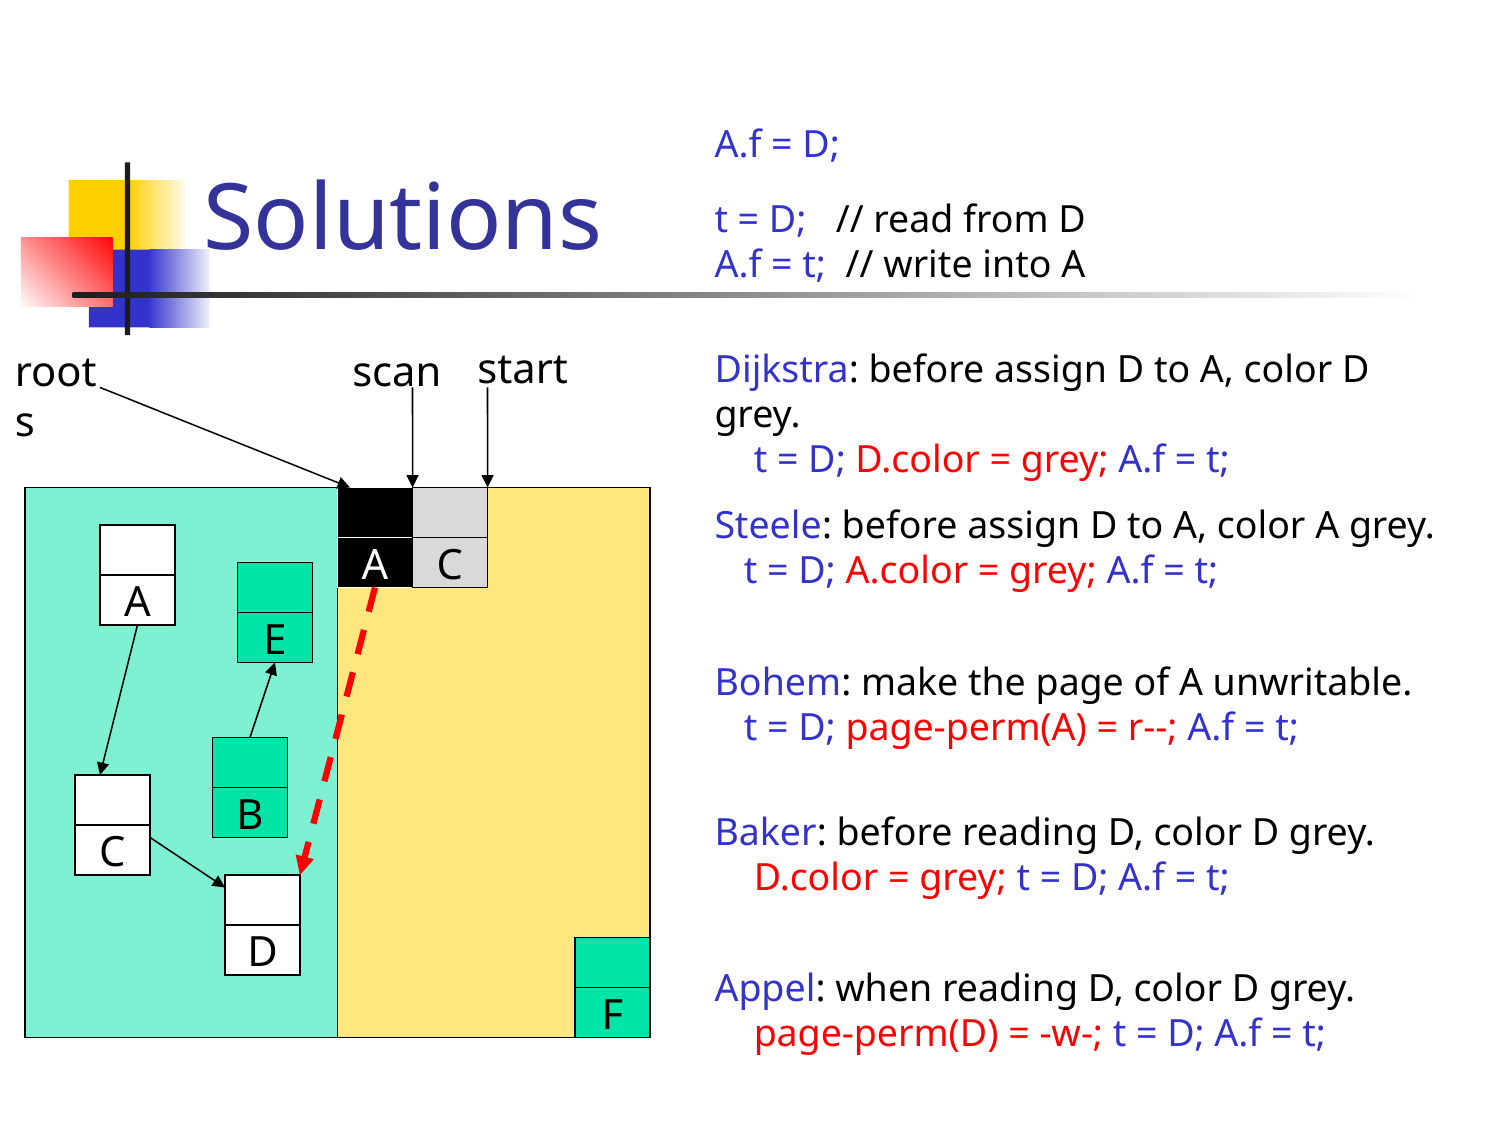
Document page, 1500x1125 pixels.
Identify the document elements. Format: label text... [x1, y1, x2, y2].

text_box C [74, 825, 150, 875]
text_box [74, 774, 150, 825]
text_box [99, 525, 175, 575]
text_box Steele: before assign D to A, color A grey. t = D; A.color = grey; A.f = t; [699, 493, 1463, 599]
text_box [481, 400, 494, 487]
text_box [224, 875, 300, 924]
text_box [212, 737, 288, 787]
text_box [337, 487, 412, 537]
text_box C [412, 537, 488, 588]
text_box F [574, 987, 650, 1038]
text_box [99, 387, 350, 489]
text_box D [224, 924, 300, 975]
text_box start [462, 334, 588, 400]
text_box roots [0, 337, 125, 453]
text_box [24, 487, 337, 1038]
text_box scan [337, 337, 463, 403]
text_box [237, 562, 313, 612]
text_box t = D; // read from D A.f = t; // write into A [699, 187, 1463, 293]
text_box [406, 403, 419, 487]
text_box B [212, 787, 288, 838]
text_box [250, 663, 277, 737]
text_box [412, 487, 488, 537]
text_box [150, 837, 224, 888]
text_box Appel: when reading D, color D grey. page-perm(D) = -w-; t = D; A.f = t; [699, 956, 1463, 1062]
text_box Dijkstra: before assign D to A, color D grey. t = D; D.color = grey; A.f = t; [699, 337, 1463, 488]
text_box [96, 625, 138, 774]
text_box Bohem: make the page of A unwritable. t = D; page-perm(A) = r--; A.f = t; [699, 650, 1463, 756]
title Solutions [188, 35, 1468, 275]
text_box [297, 856, 310, 875]
text_box E [237, 612, 313, 663]
text_box Baker: before reading D, color D grey. D.color = grey; t = D; A.f = t; [699, 800, 1463, 906]
text_box A.f = D; [699, 112, 1463, 173]
text_box [337, 487, 650, 1038]
text_box A [99, 575, 175, 625]
text_box A [337, 537, 412, 588]
text_box [574, 937, 650, 987]
